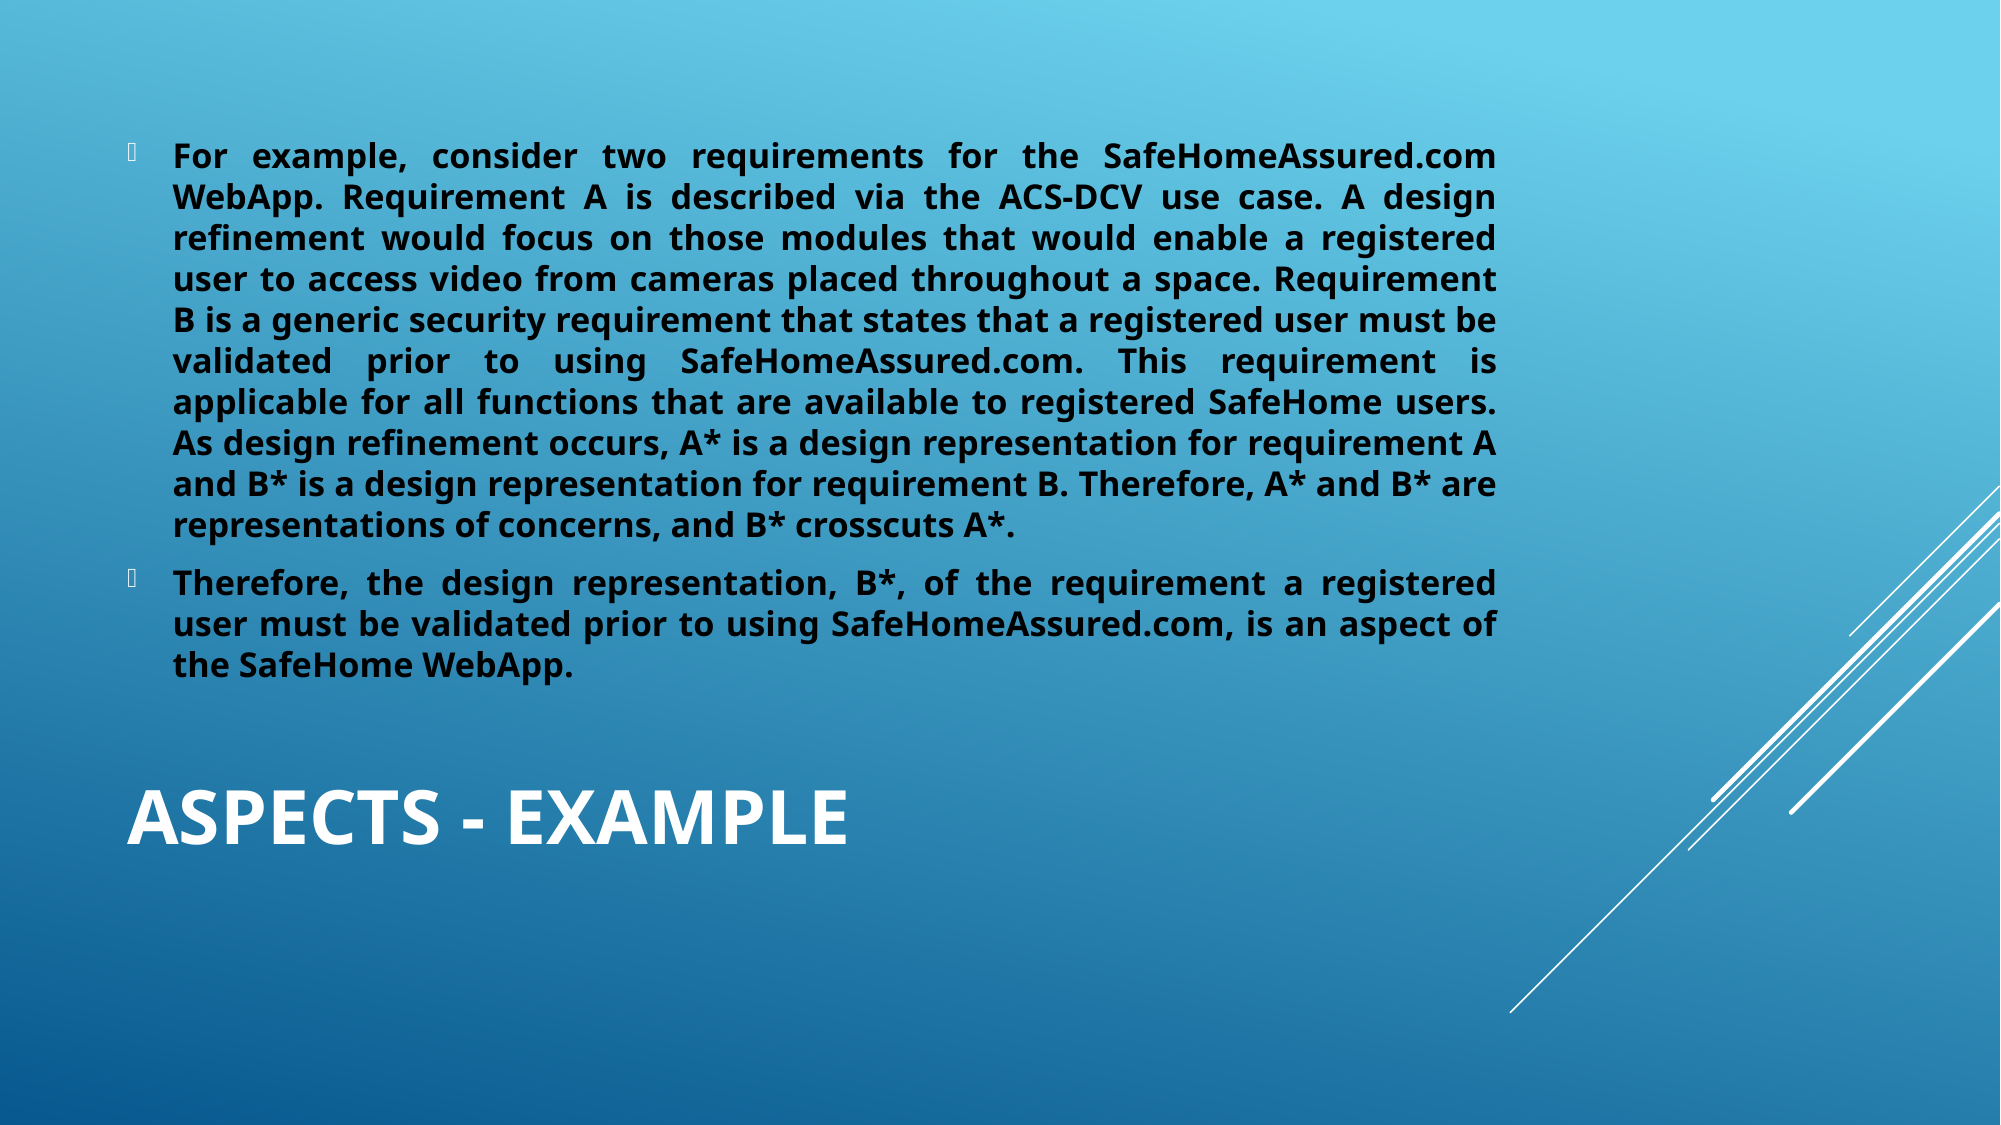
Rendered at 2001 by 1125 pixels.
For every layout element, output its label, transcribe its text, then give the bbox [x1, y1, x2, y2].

title Aspects - example [112, 736, 1513, 984]
list For example, consider two requirements for the SafeHomeAssured.com WebApp. Requirement A is described via the ACS-DCV use case. A design refinement would focus on those modules that would enable a registered user to access video from cameras placed throughout a space. Requirement B is a generic security requirement that states that a registered user must be validated prior to using SafeHomeAssured.com. This requirement is applicable for all functions that are available to registered SafeHome users. As design refinement occurs, A* is a design representation for requirement A and B* is a design representation for requirement B. Therefore, A* and B* are representations of concerns, and B* crosscuts A*. Therefore, the design representation, B*, of the requirement a registered user must be validated prior to using SafeHomeAssured.com, is an aspect of the SafeHome WebApp. [112, 112, 1513, 706]
